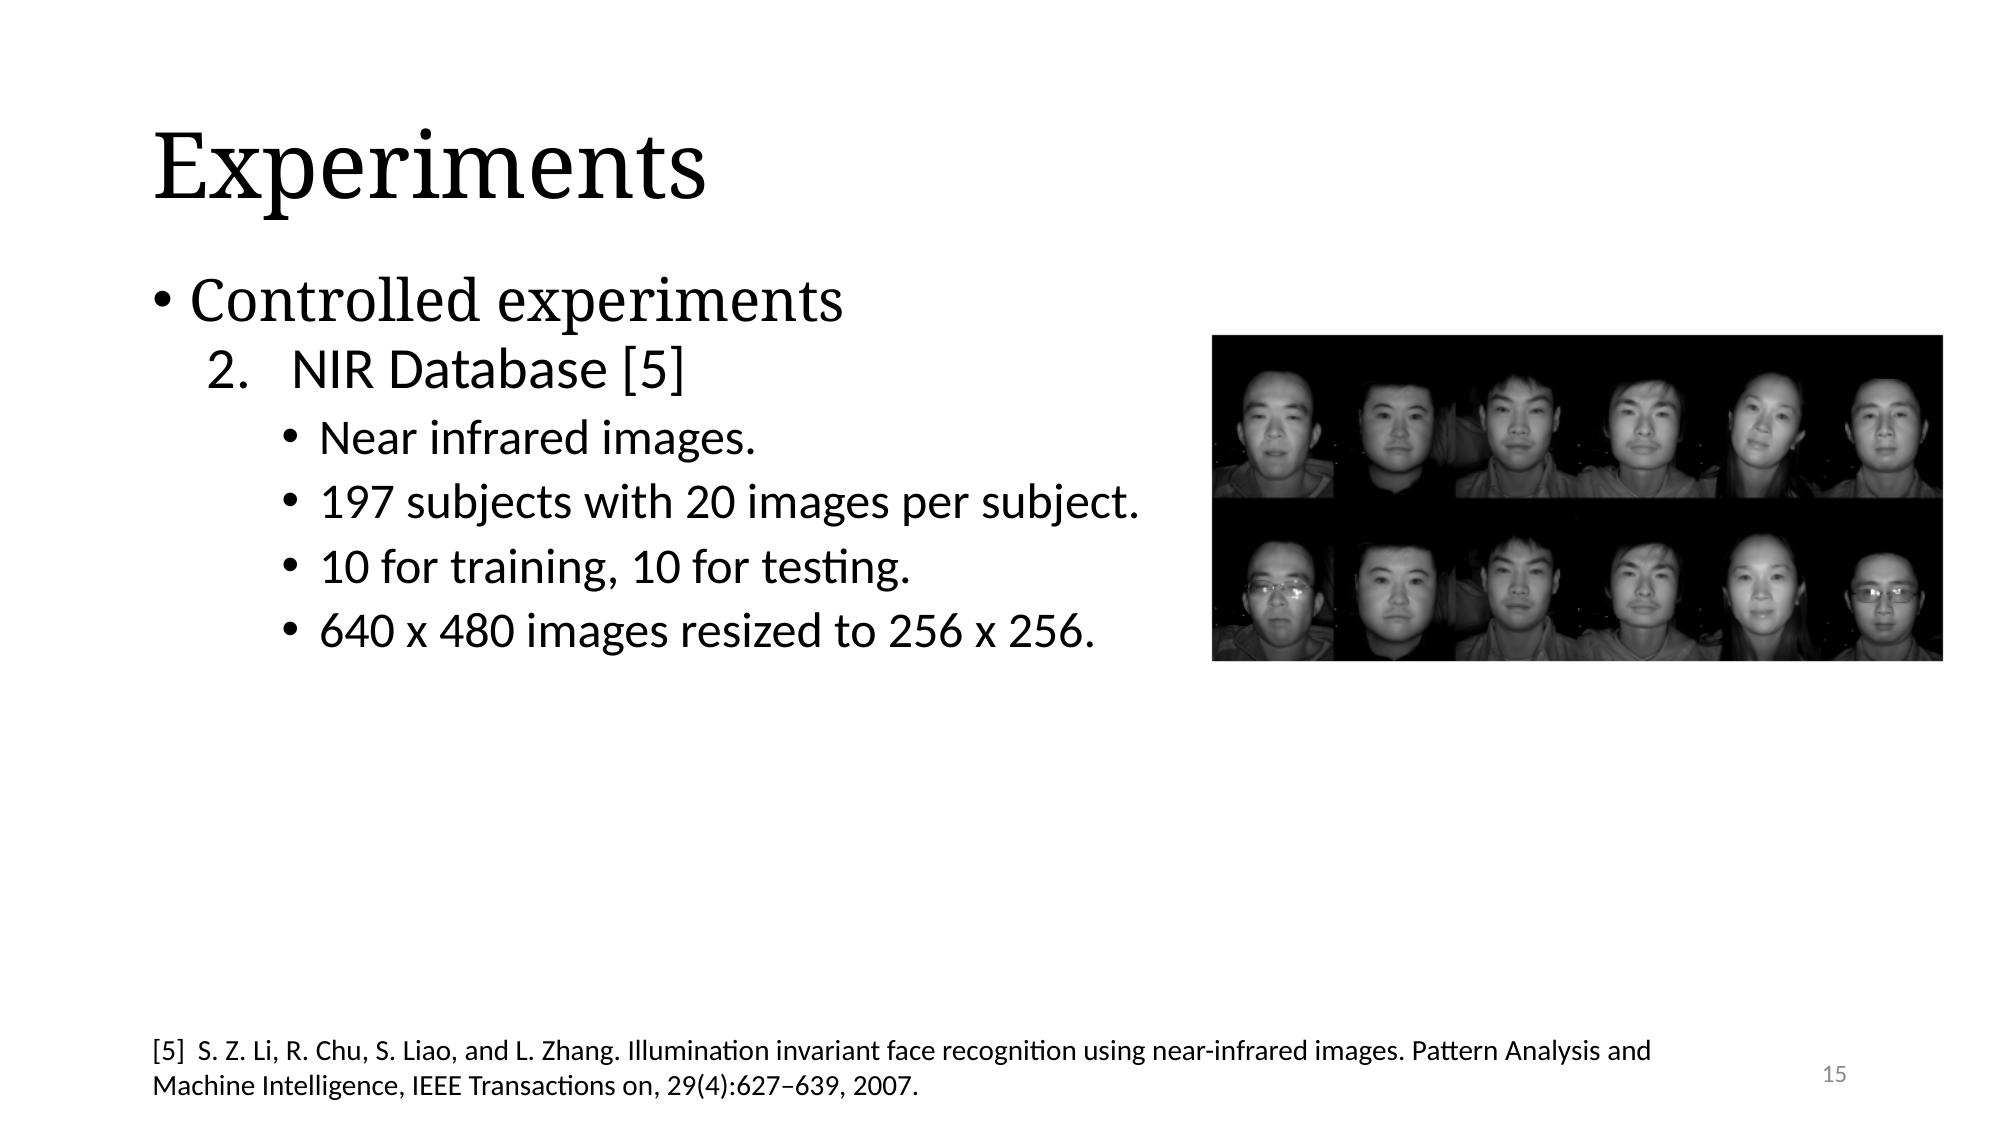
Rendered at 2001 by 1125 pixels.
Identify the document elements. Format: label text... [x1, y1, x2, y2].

list Controlled experiments [137, 263, 1863, 1014]
title Experiments [137, 59, 1863, 263]
picture [1207, 330, 1947, 669]
footer [5] S. Z. Li, R. Chu, S. Liao, and L. Zhang. Illumination invariant face recognition using near-infrared images. Pattern Analysis and Machine Intelligence, IEEE Transactions on, 29(4):627–639, 2007. [137, 1042, 1758, 1090]
text_box NIR Database [5] Near infrared images. 197 subjects with 20 images per subject. 10 for training, 10 for testing. 640 x 480 images resized to 256 x 256. [191, 330, 1751, 954]
slide_number 15 [1412, 1042, 1863, 1103]
